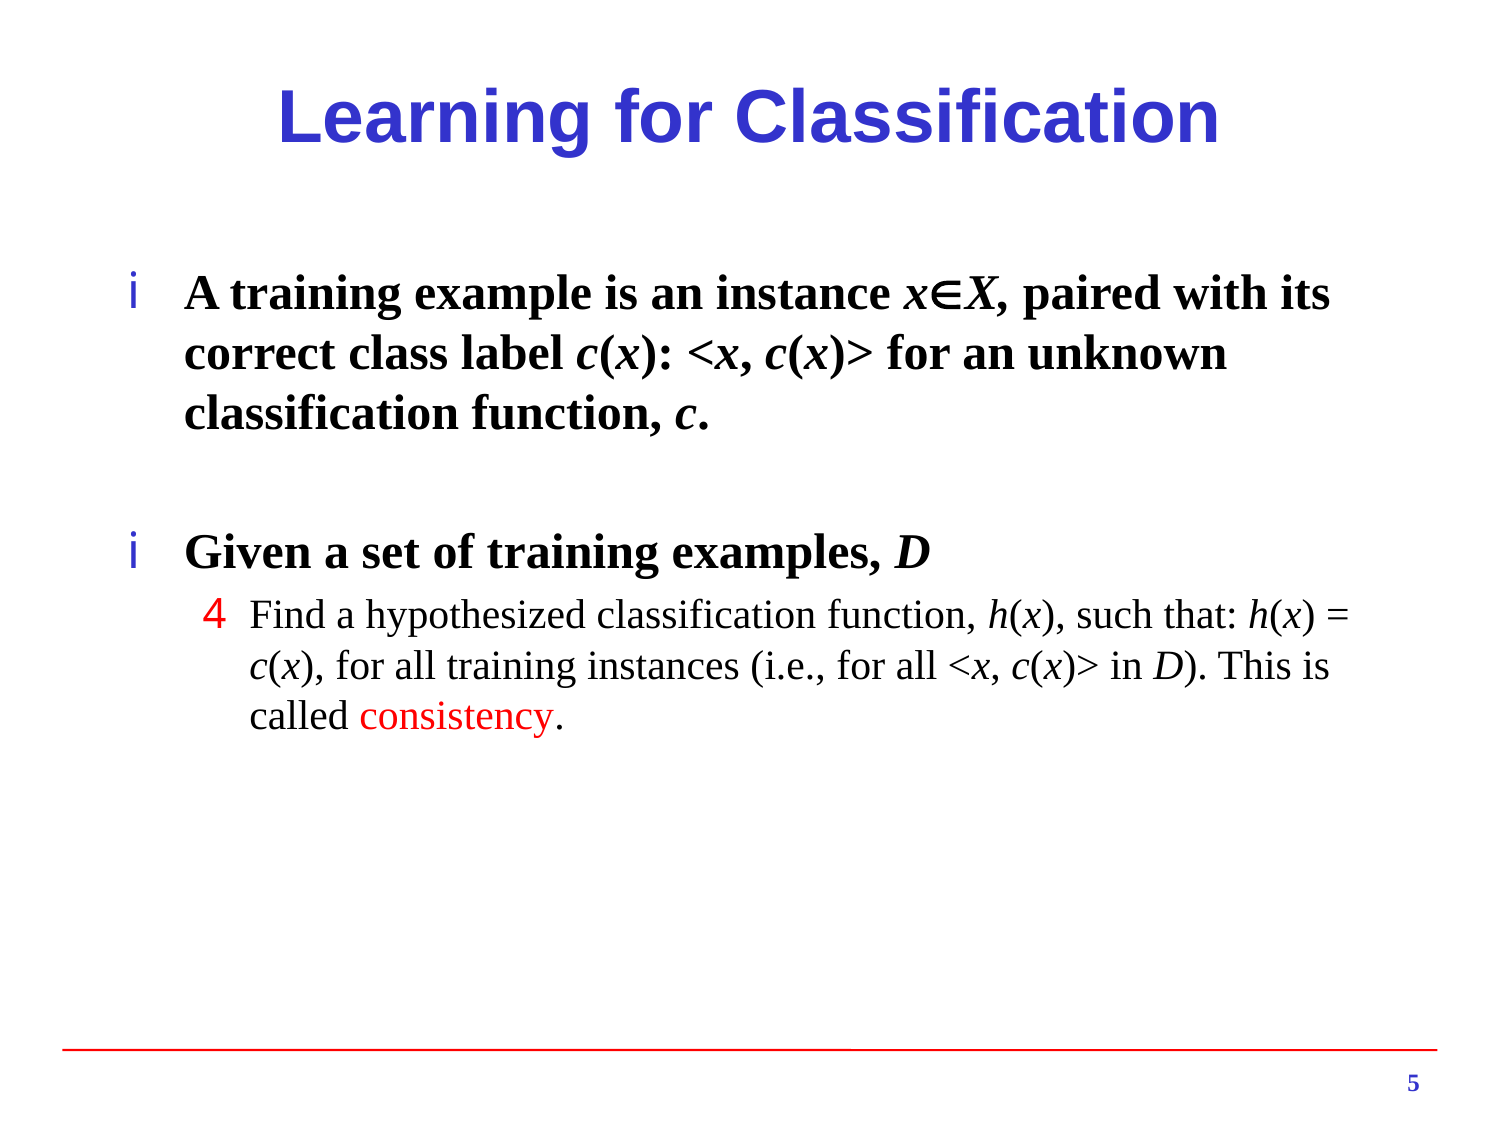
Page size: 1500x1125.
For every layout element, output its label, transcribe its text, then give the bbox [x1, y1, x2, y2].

slide_number 5 [1122, 1058, 1436, 1097]
list A training example is an instance xX, paired with its correct class label c(x): <x, c(x)> for an unknown classification function, c. Given a set of training examples, D Find a hypothesized classification function, h(x), such that: h(x) = c(x), for all training instances (i.e., for all <x, c(x)> in D). This is called consistency. [112, 251, 1388, 1013]
title Learning for Classification [74, 62, 1426, 163]
